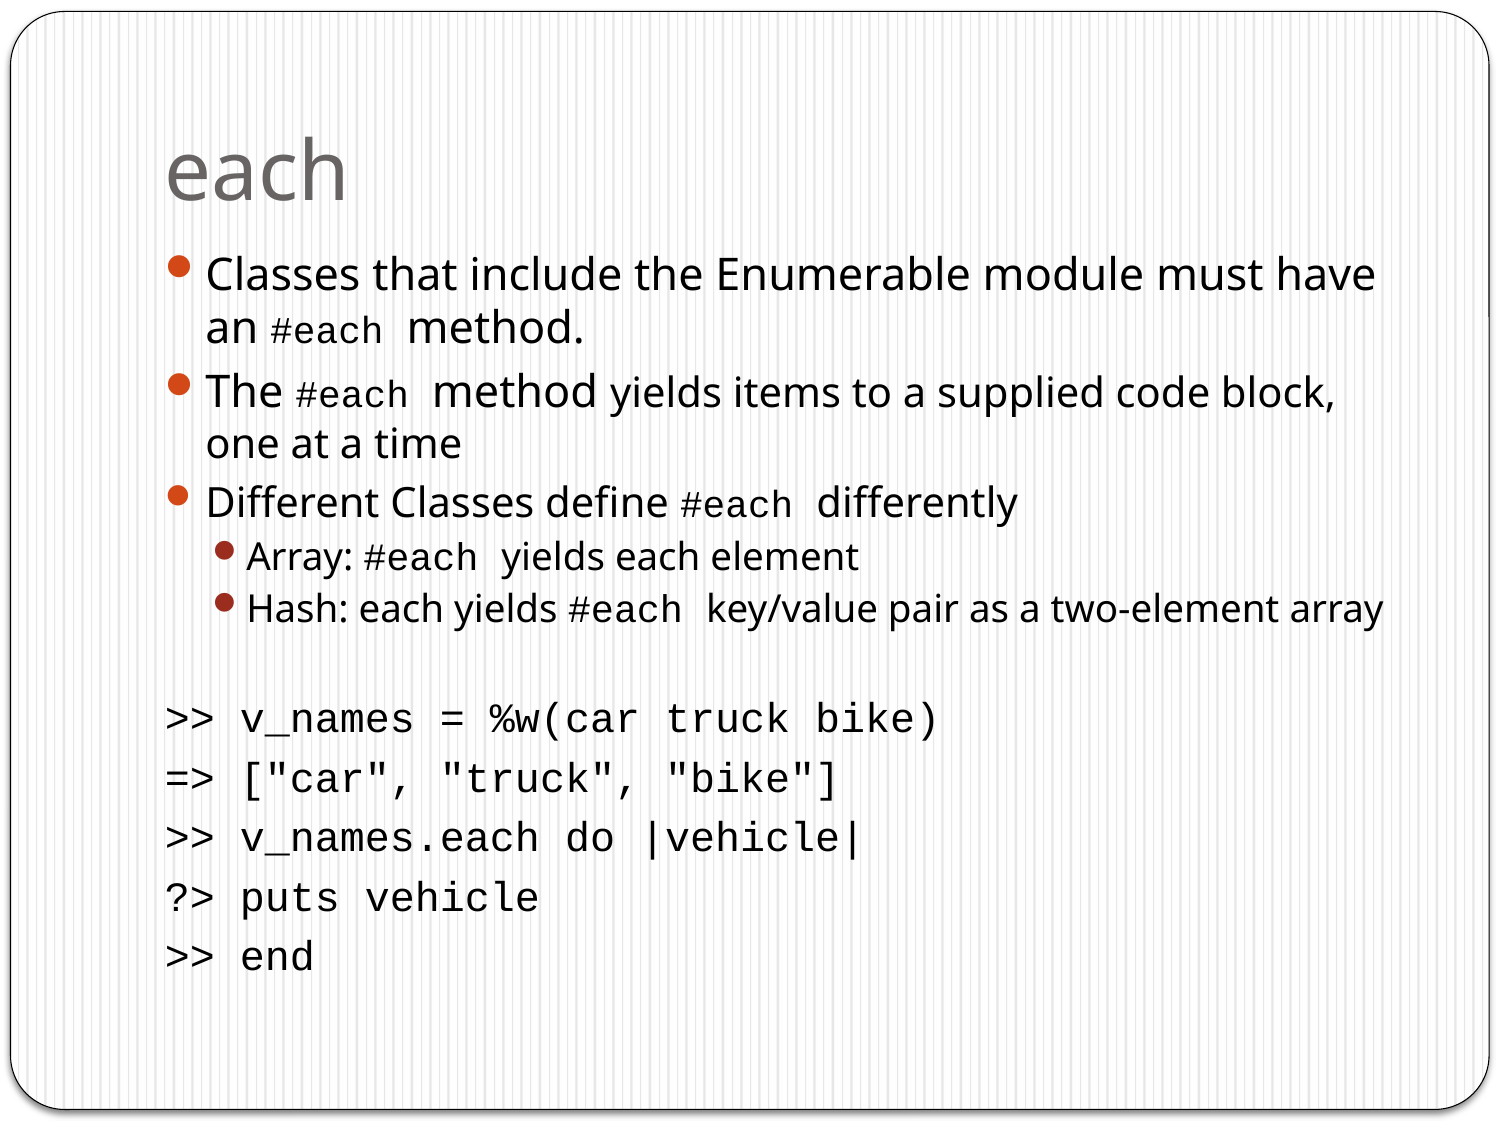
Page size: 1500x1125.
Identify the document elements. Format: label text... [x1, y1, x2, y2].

title each [150, 45, 1425, 233]
list Classes that include the Enumerable module must have an #each method. The #each method yields items to a supplied code block, one at a time Different Classes define #each differently Array: #each yields each element Hash: each yields #each key/value pair as a two-element array >> v_names = %w(car truck bike) => ["car", "truck", "bike"] >> v_names.each do |vehicle| ?> puts vehicle >> end [150, 237, 1425, 988]
